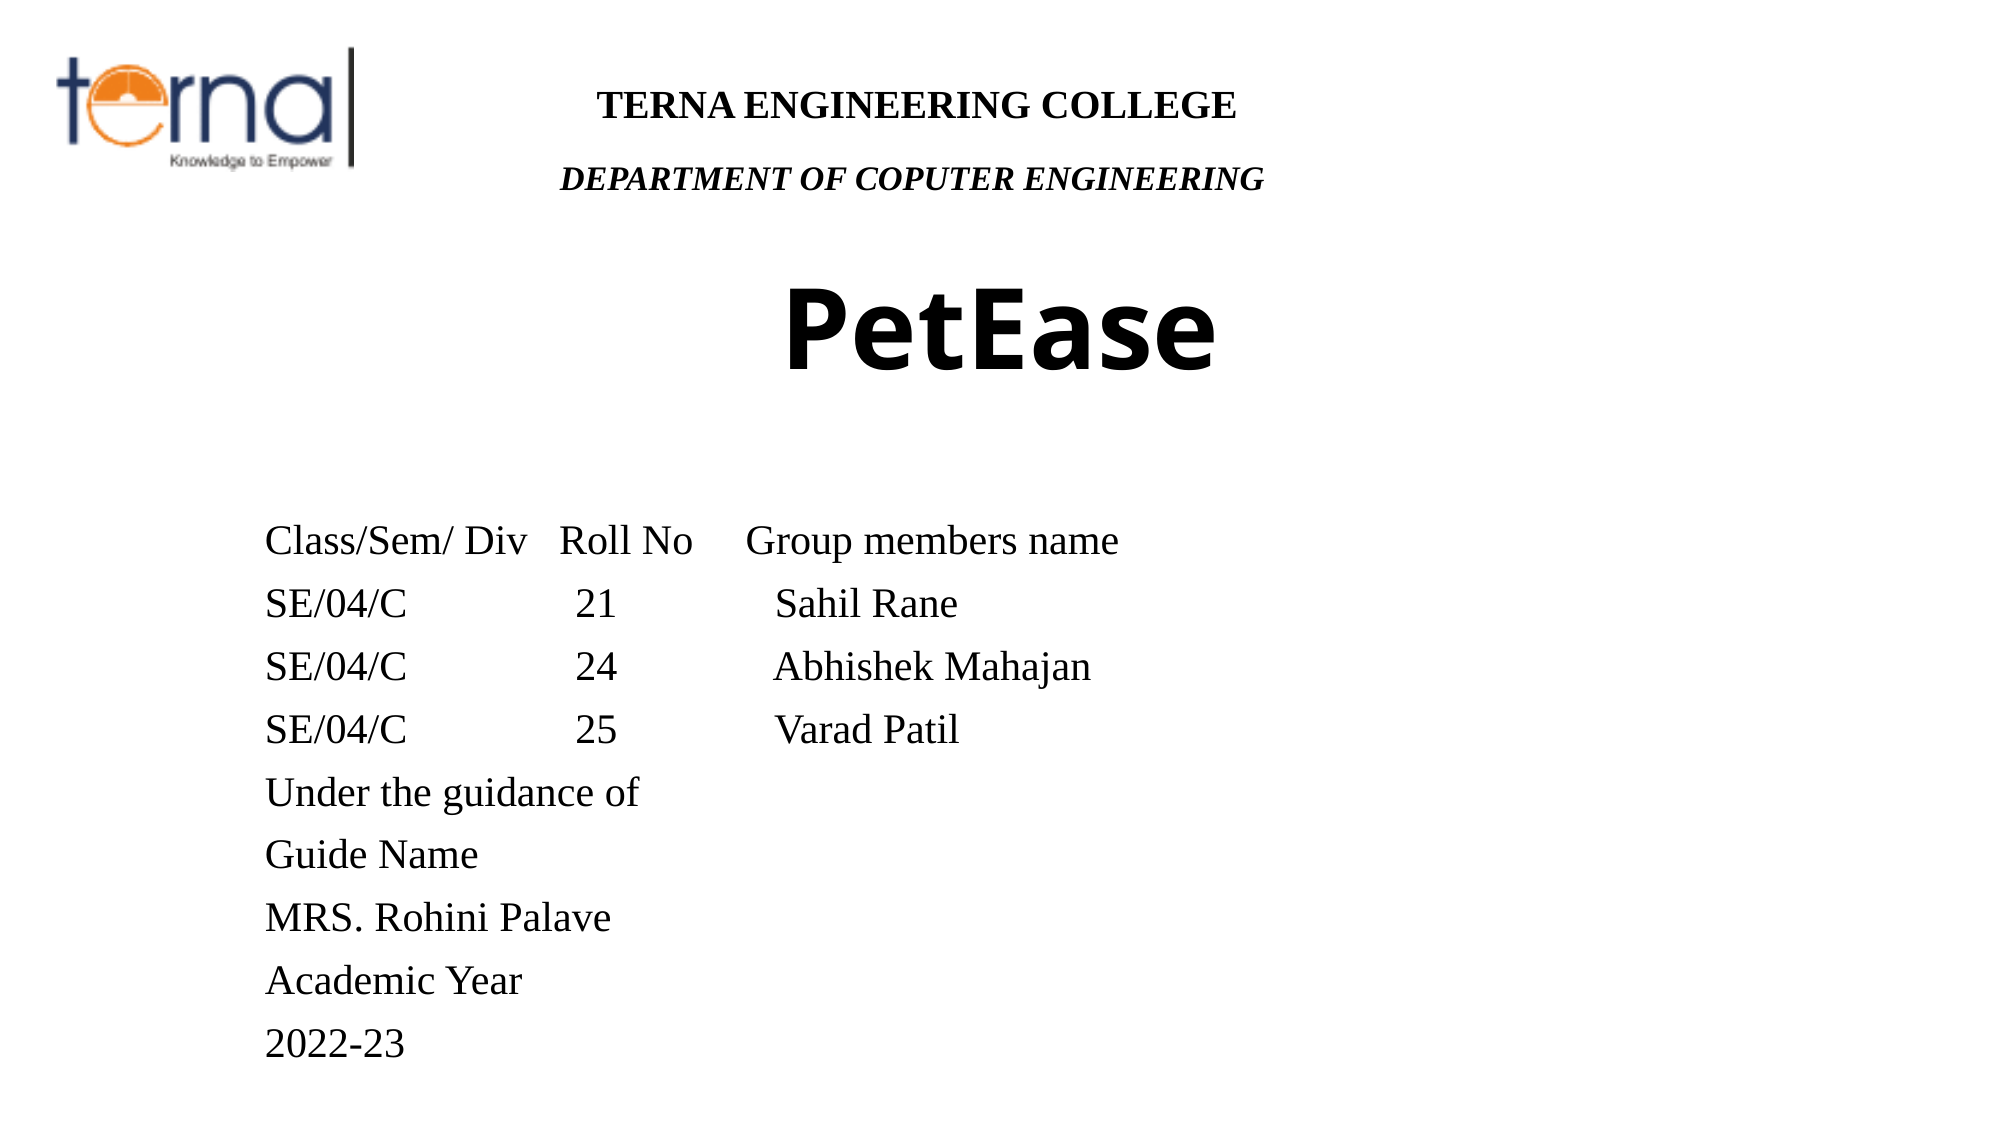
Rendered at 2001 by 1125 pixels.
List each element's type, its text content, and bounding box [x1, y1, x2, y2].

subtitle Class/Sem/ Div Roll No Group members name SE/04/C 21 Sahil Rane SE/04/C 24 Abhishek Mahajan SE/04/C 25 Varad Patil Under the guidance of Guide Name MRS. Rohini Palave Academic Year 2022-23 [249, 511, 1750, 1075]
picture [56, 46, 354, 172]
text_box TERNA ENGINEERING COLLEGE DEPARTMENT OF COPUTER ENGINEERING [167, 46, 1668, 206]
title PetEase [249, 10, 1750, 402]
